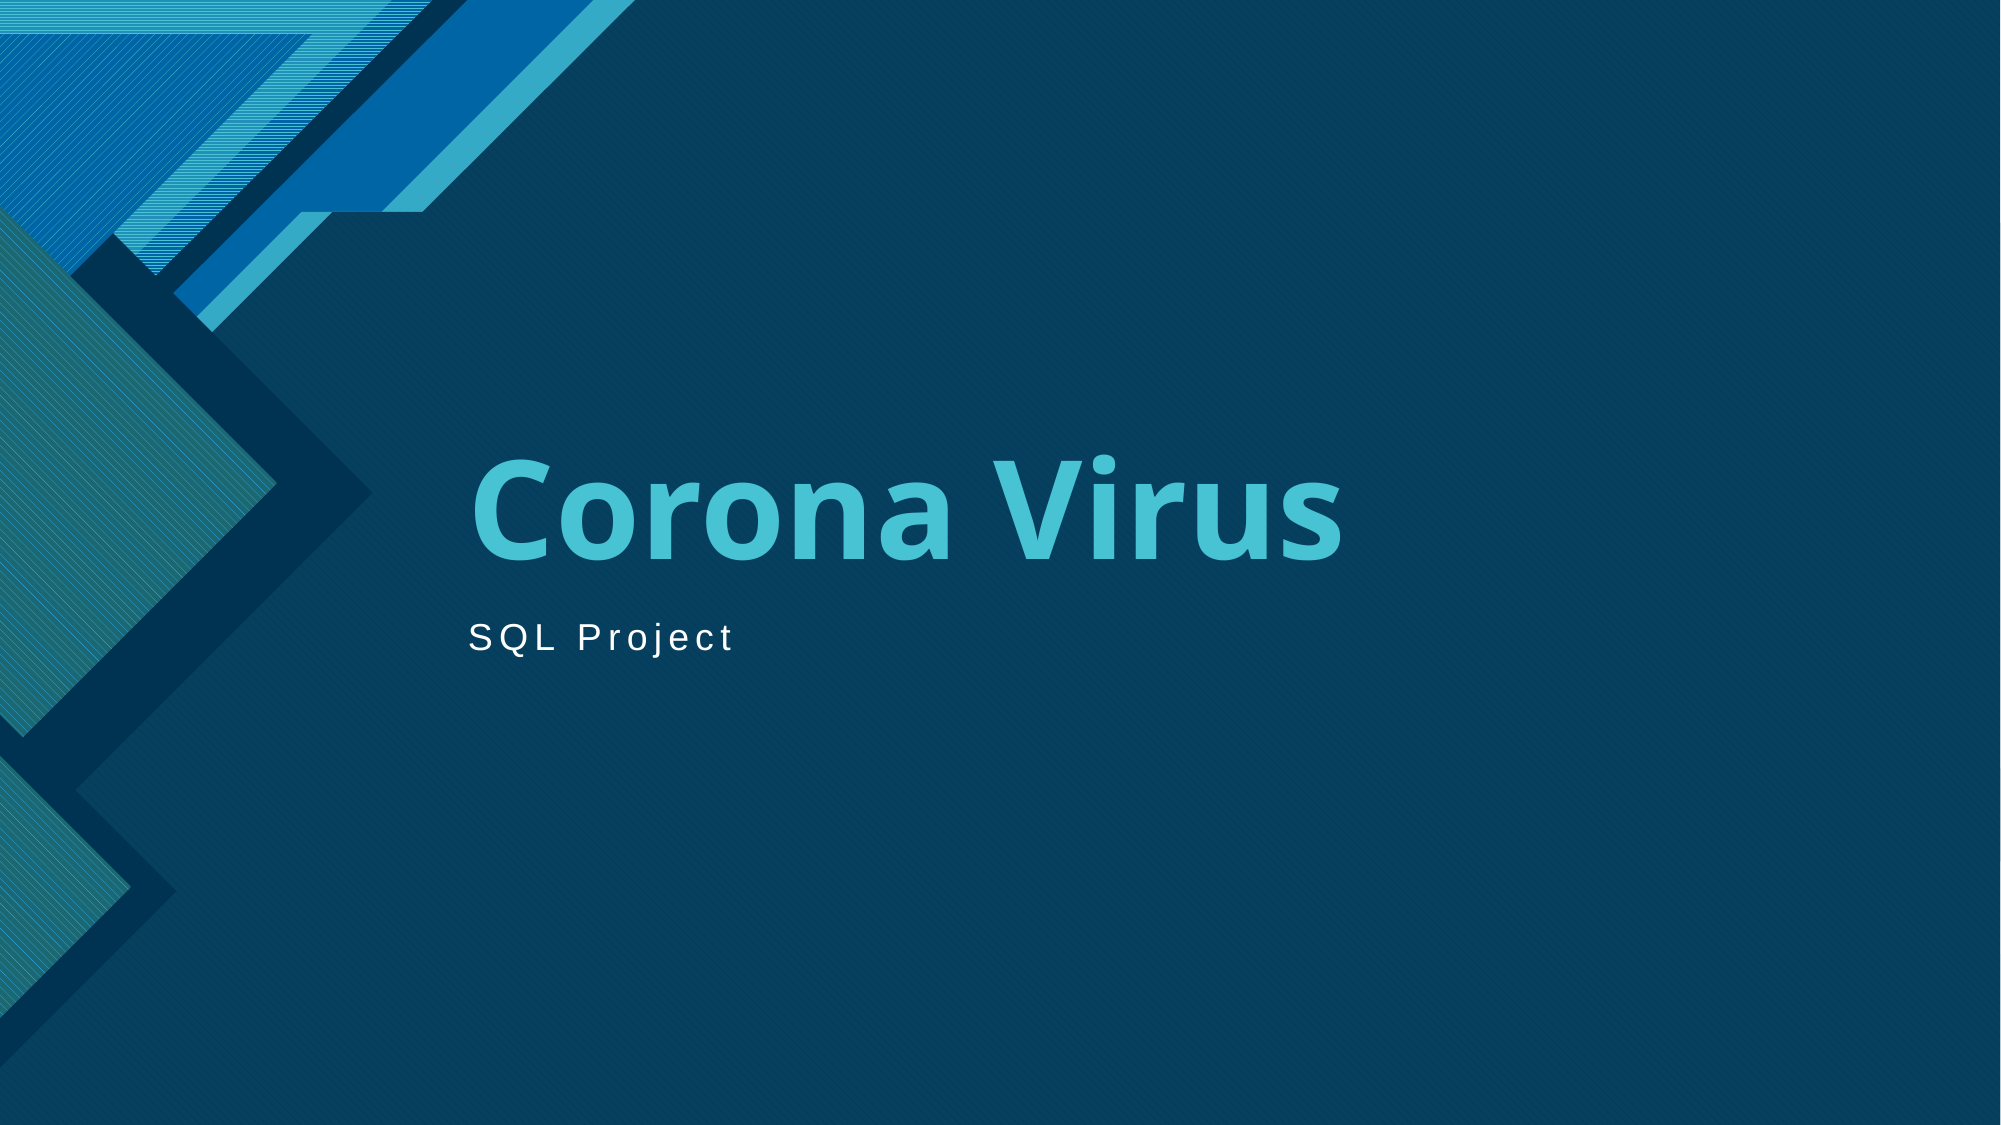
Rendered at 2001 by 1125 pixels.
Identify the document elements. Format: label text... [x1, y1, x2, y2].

subtitle SQL Project [453, 610, 1614, 753]
title Corona Virus [453, 393, 1614, 597]
